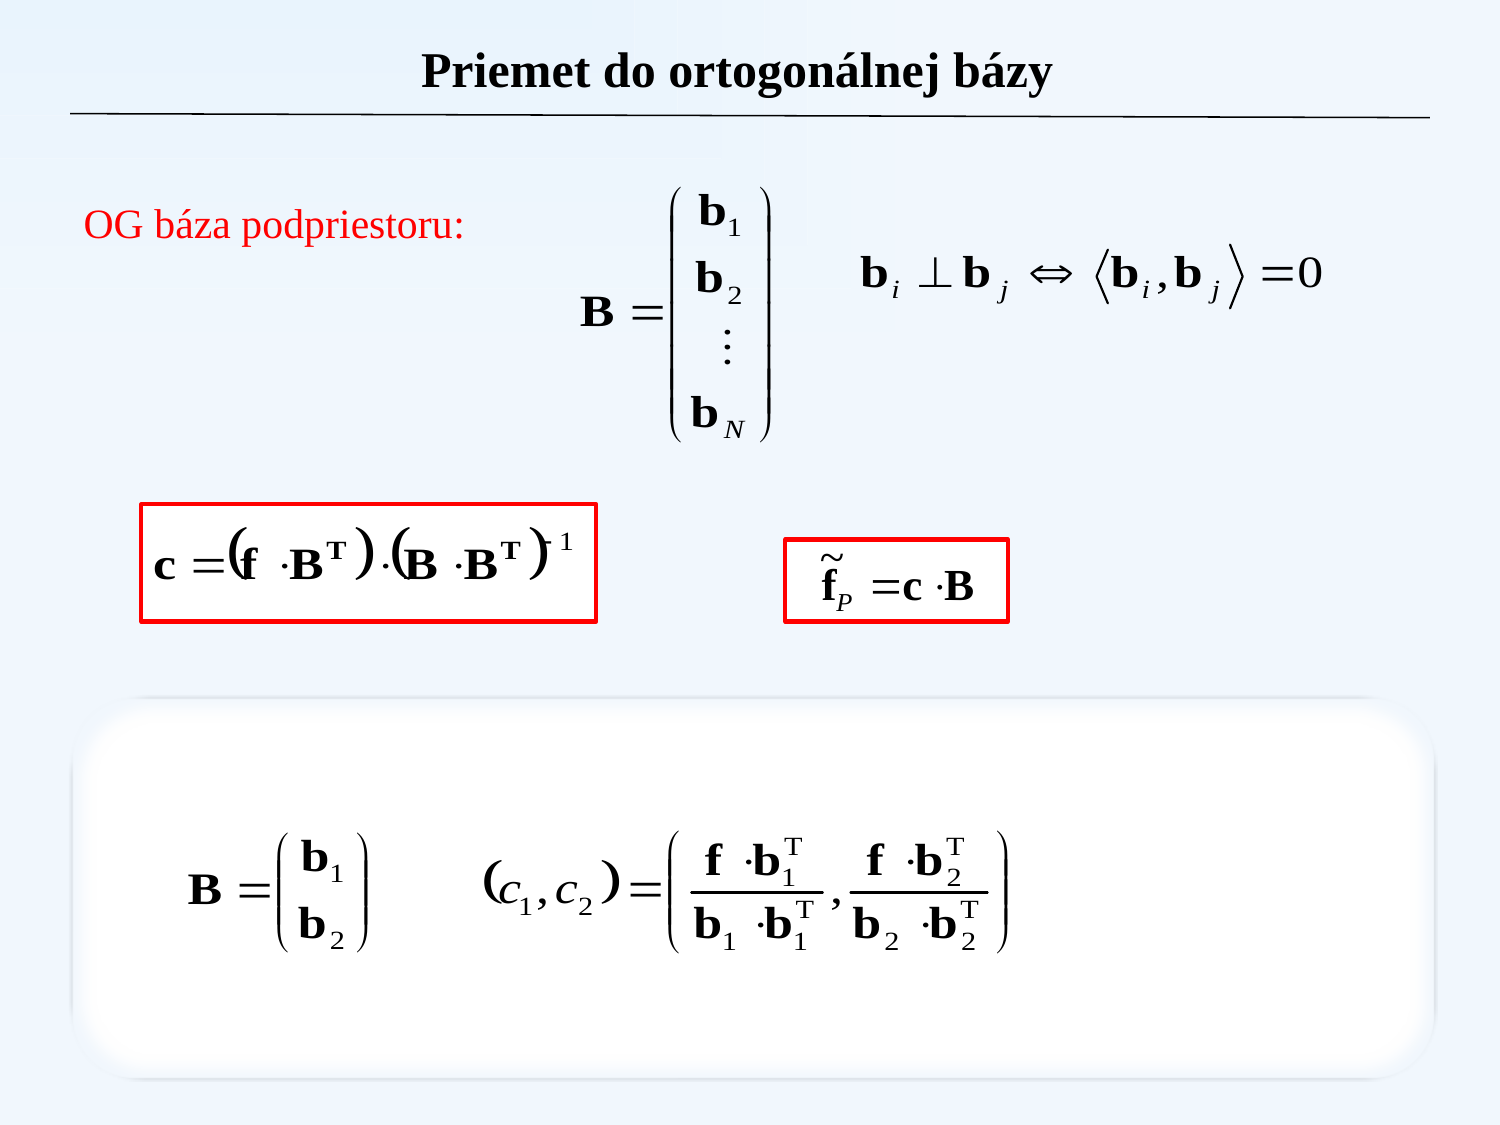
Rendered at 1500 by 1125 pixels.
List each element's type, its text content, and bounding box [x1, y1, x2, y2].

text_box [146, 519, 581, 599]
text_box [93, 719, 1414, 1058]
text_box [812, 547, 984, 619]
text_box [180, 821, 385, 965]
text_box [88, 714, 1419, 1063]
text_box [475, 820, 1022, 964]
text_box Priemet do ortogonálnej bázy [288, 29, 1198, 105]
text_box OG báza podpriestoru: [67, 184, 553, 259]
text_box [139, 502, 598, 624]
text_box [572, 176, 786, 454]
text_box [783, 537, 1010, 624]
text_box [853, 235, 1331, 318]
